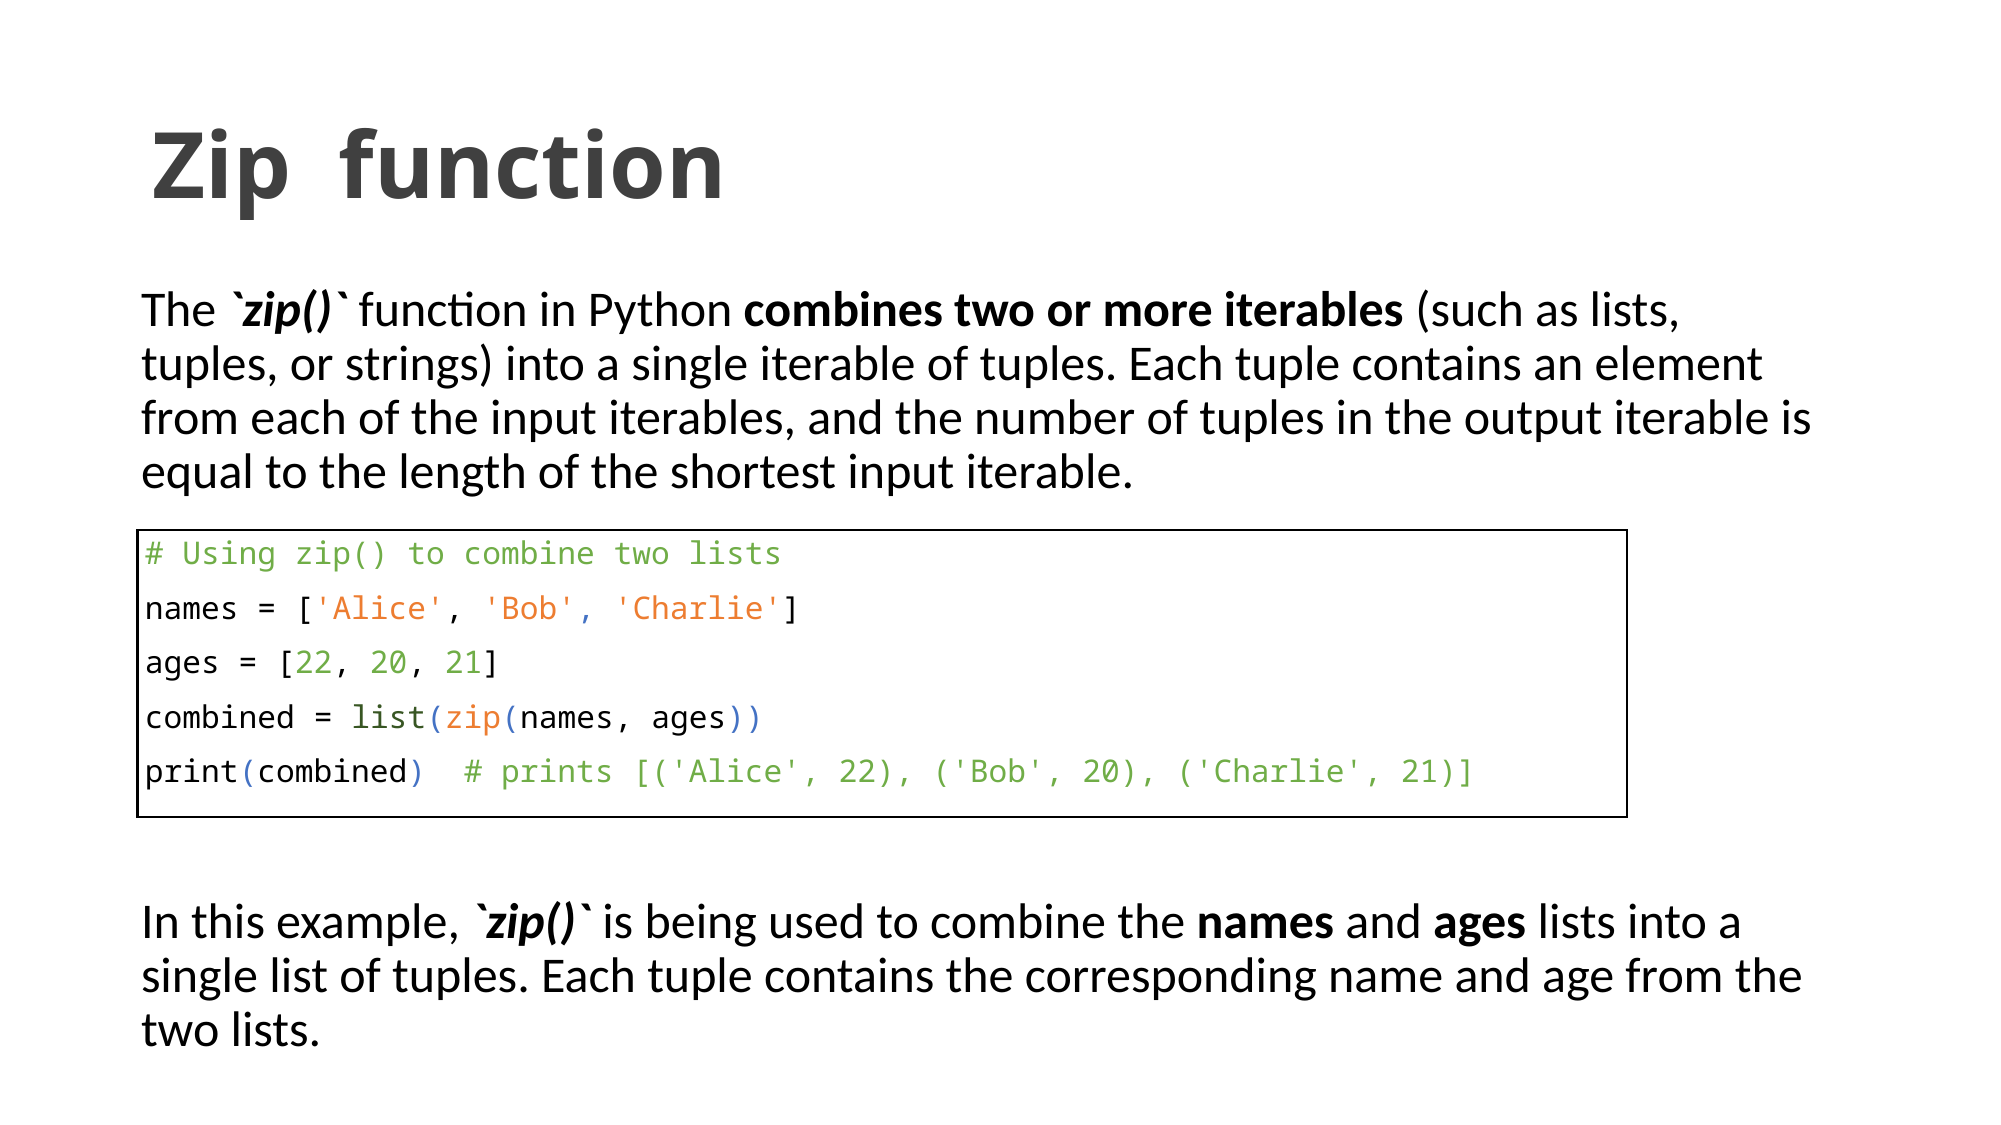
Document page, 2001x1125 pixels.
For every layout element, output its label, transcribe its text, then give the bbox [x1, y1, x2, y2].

text_box The `zip()` function in Python combines two or more iterables (such as lists, tuples, or strings) into a single iterable of tuples. Each tuple contains an element from each of the input iterables, and the number of tuples in the output iterable is equal to the length of the shortest input iterable. In this example, `zip()` is being used to combine the names and ages lists into a single list of tuples. Each tuple contains the corresponding name and age from the two lists. [51, 275, 1831, 1103]
title Zip function [137, 59, 1863, 278]
text_box # Using zip() to combine two lists names = ['Alice', 'Bob', 'Charlie'] ages = [22, 20, 21] combined = list(zip(names, ages)) print(combined) # prints [('Alice', 22), ('Bob', 20), ('Charlie', 21)] [137, 530, 1628, 817]
